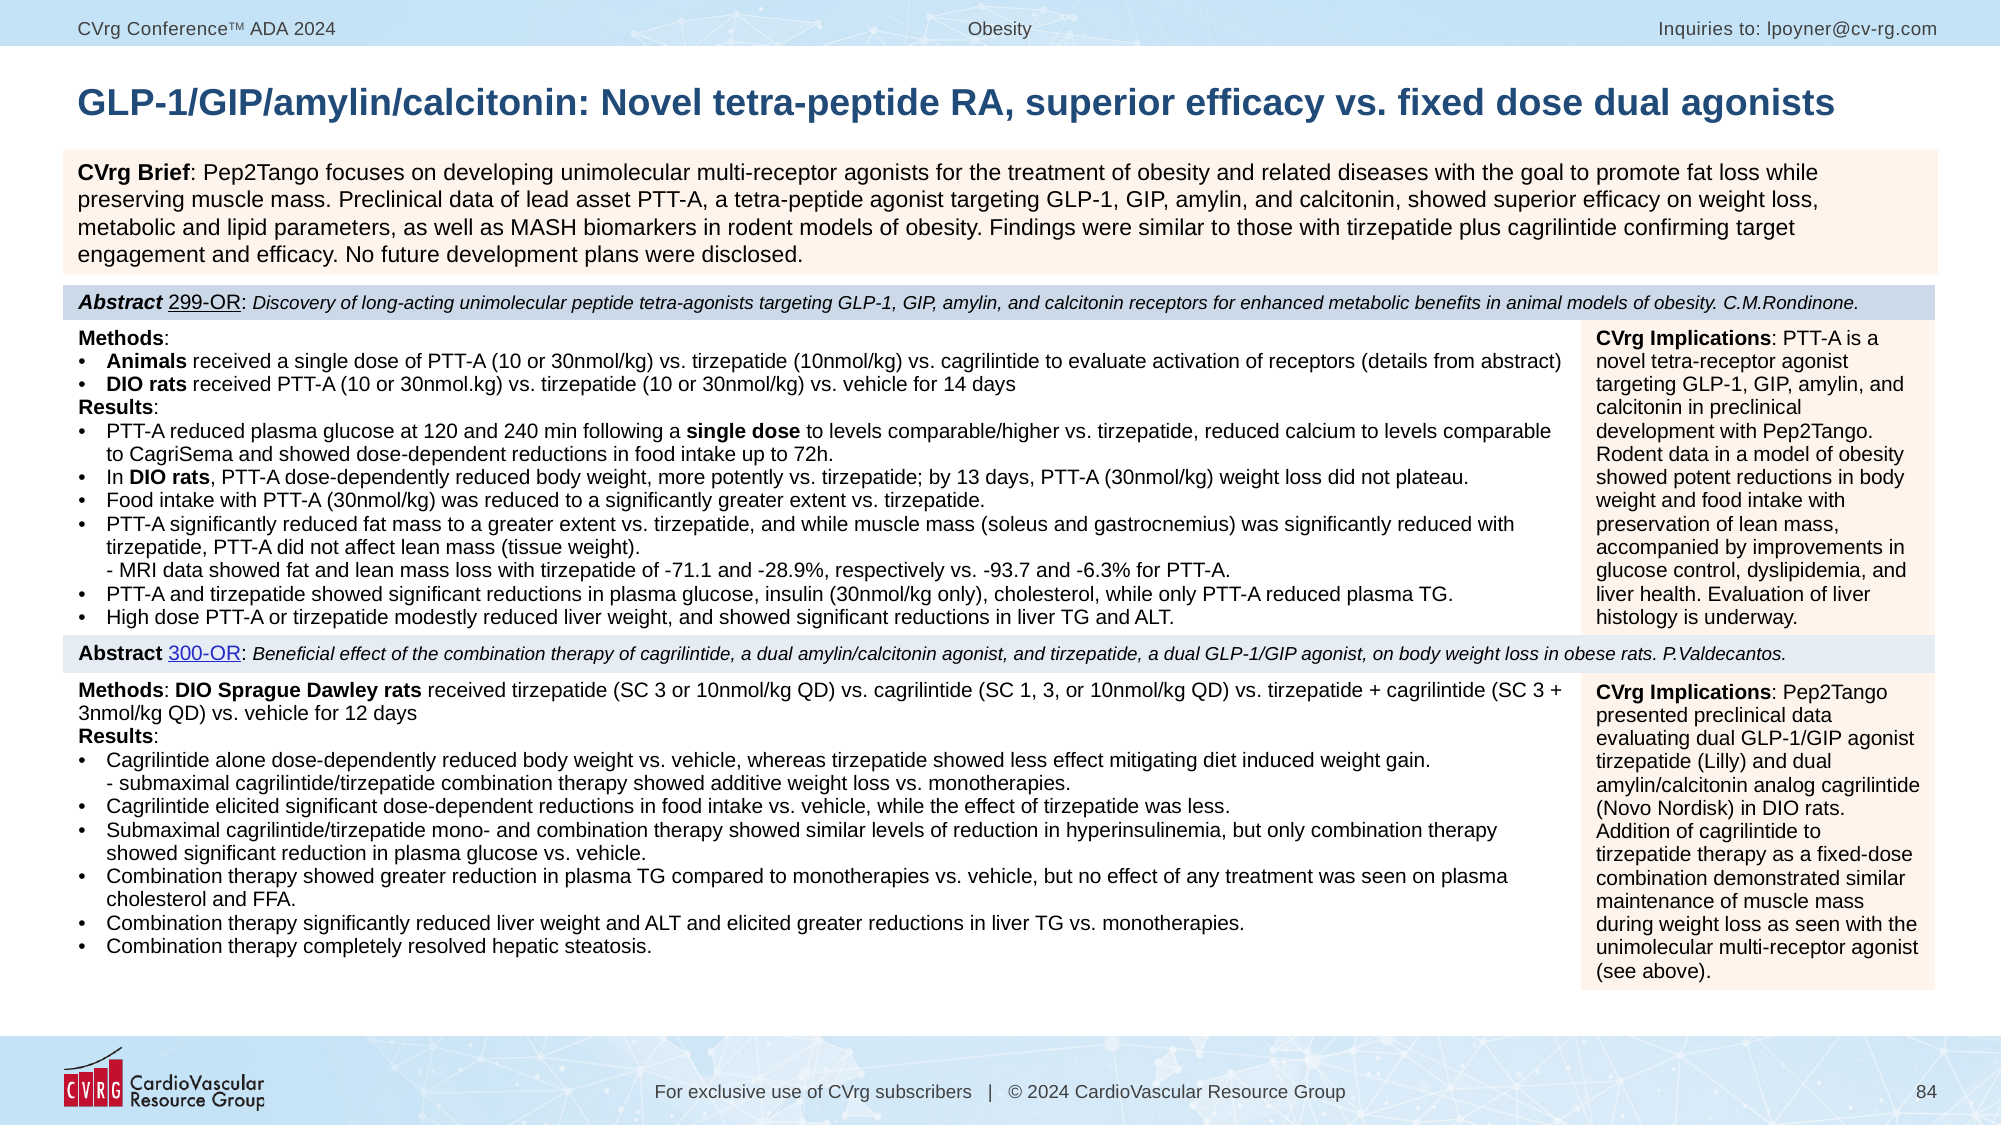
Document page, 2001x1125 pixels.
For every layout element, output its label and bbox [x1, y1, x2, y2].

table_cell [63, 320, 1935, 990]
text_box [62, 149, 1938, 275]
table_header [63, 285, 1935, 320]
title [62, 70, 1938, 137]
